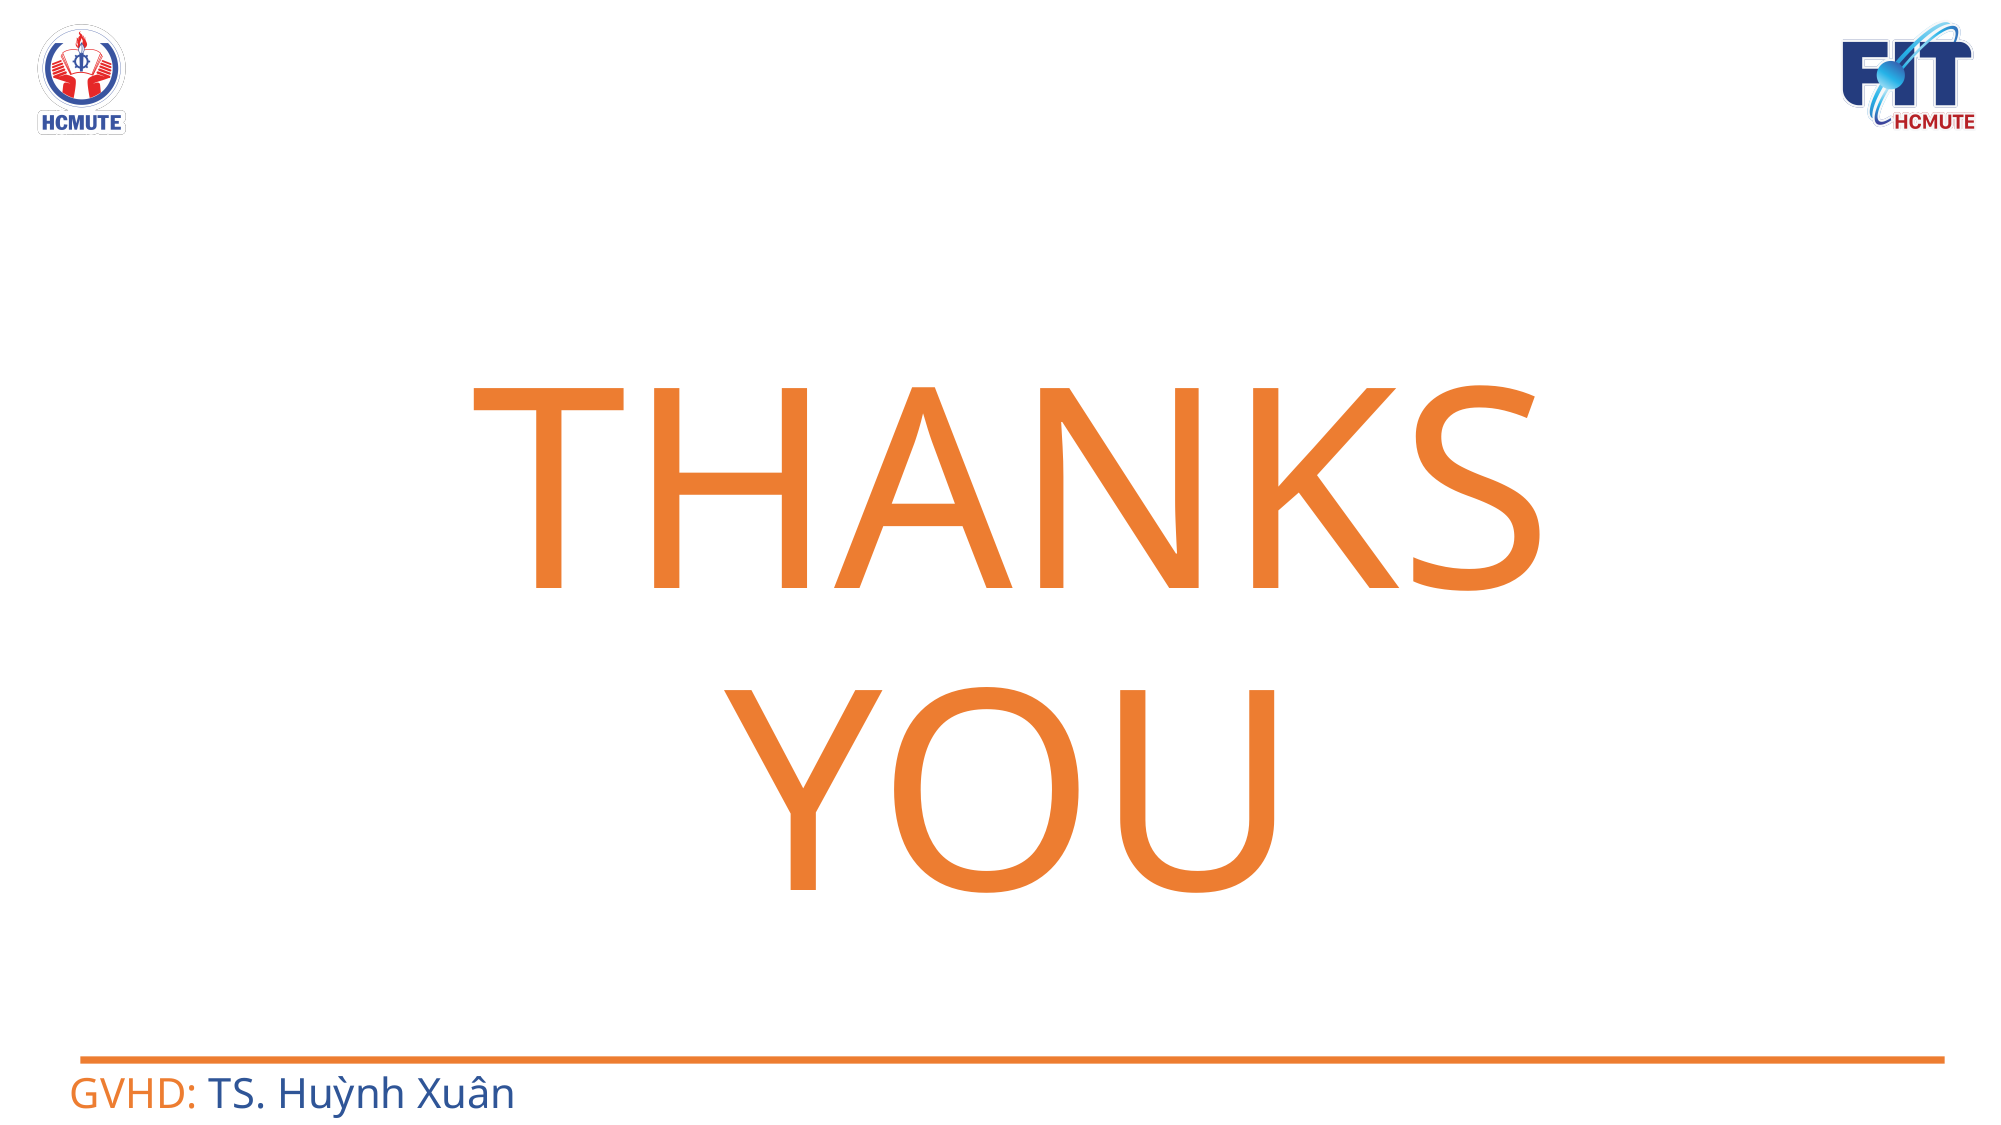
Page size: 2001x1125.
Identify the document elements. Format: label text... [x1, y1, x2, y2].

text_box THANKS YOU [382, 338, 1643, 964]
picture [23, 22, 138, 137]
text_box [55, 1056, 1945, 1125]
picture [1840, 19, 1977, 132]
